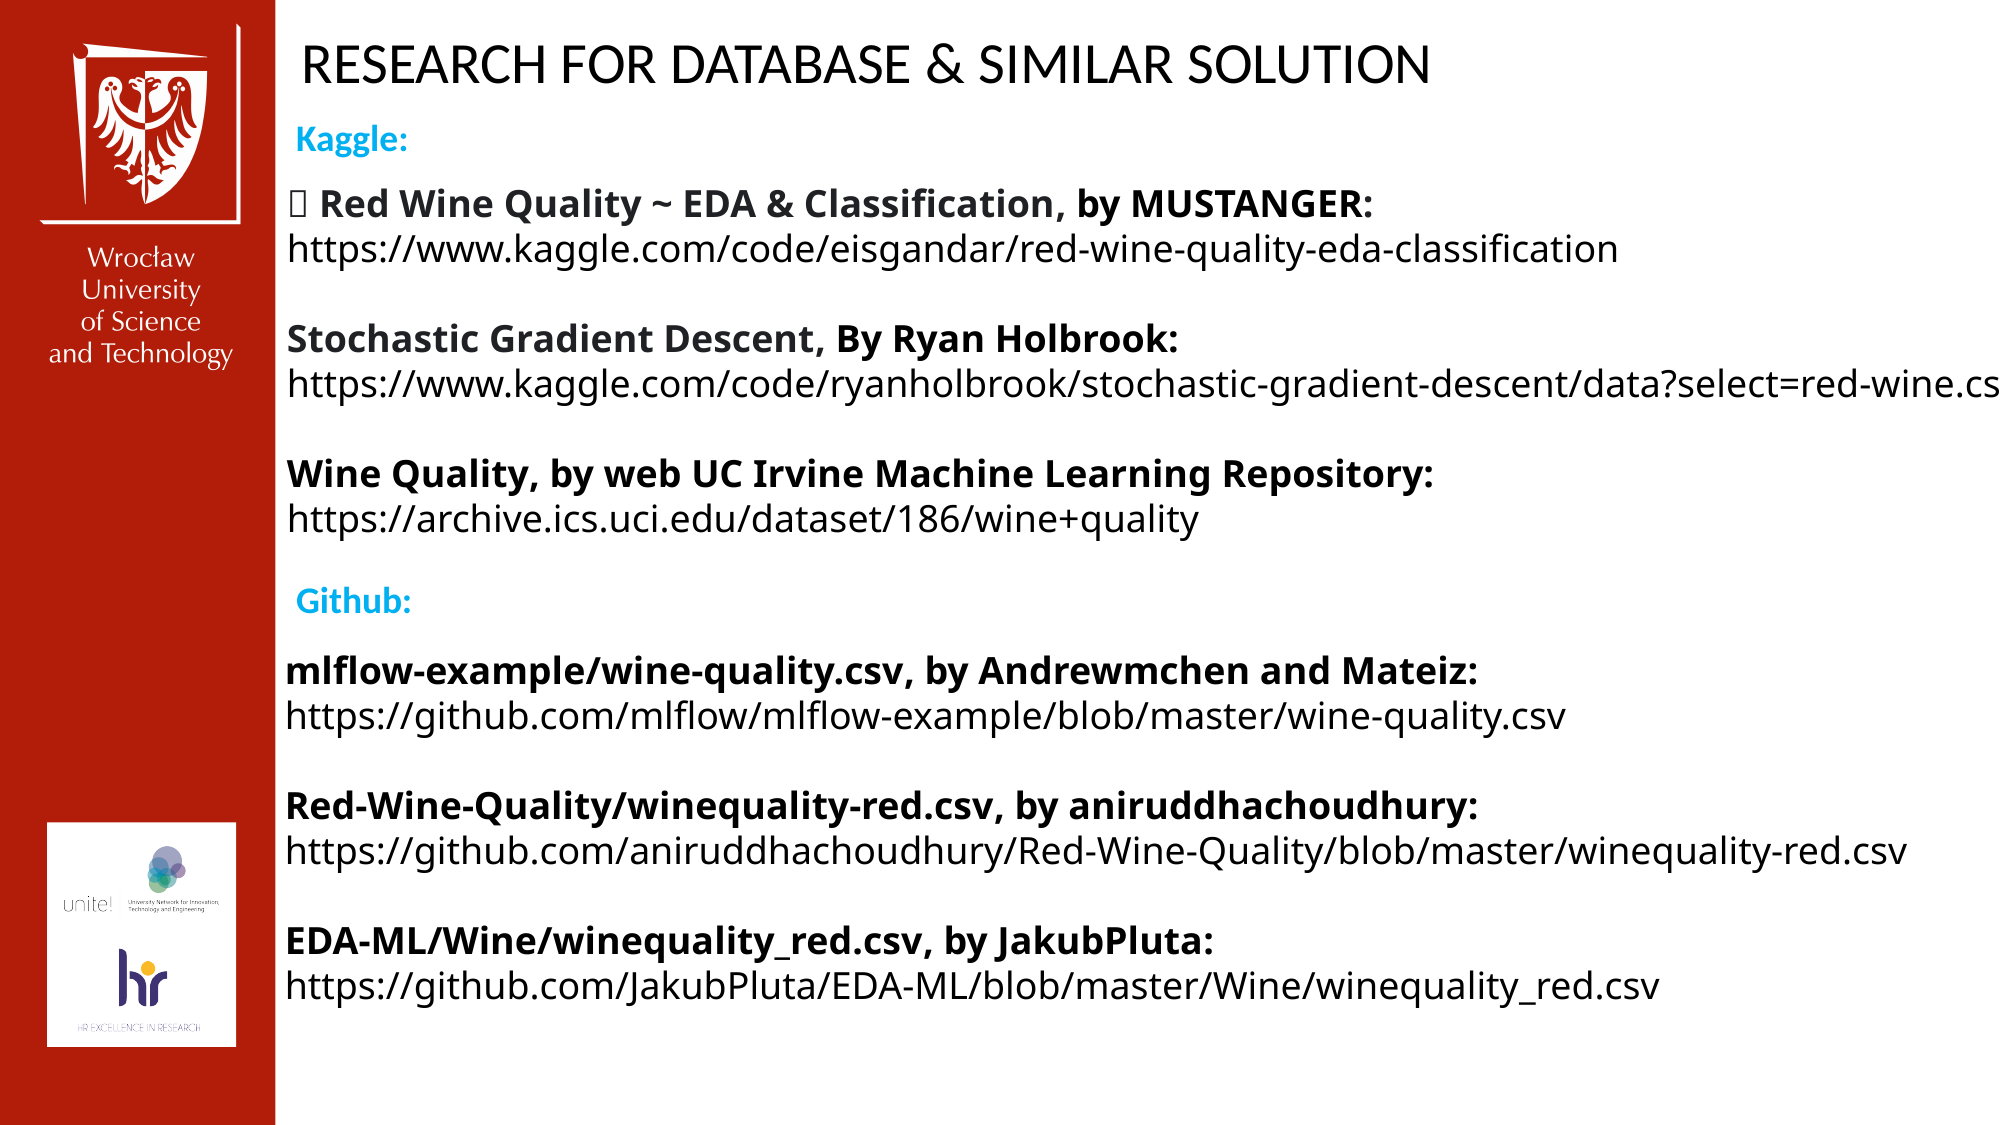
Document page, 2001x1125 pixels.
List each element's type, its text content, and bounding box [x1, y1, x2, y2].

picture [64, 846, 219, 917]
text_box Github: [288, 568, 421, 629]
text_box mlflow-example/wine-quality.csv, by Andrewmchen and Mateiz: https://github.com/mlflow/mlflow-example/blob/master/wine-quality.csv Red-Wine-Quality/winequality-red.csv, by aniruddhachoudhury: https://github.com/aniruddhachoudhury/Red-Wine-Quality/blob/master/winequality-red.csv EDA-ML/Wine/winequality_red.csv, by JakubPluta: https://github.com/JakubPluta/EDA-ML/blob/master/Wine/winequality_red.csv [277, 639, 1917, 1015]
text_box Kaggle: [288, 106, 417, 167]
picture [75, 943, 206, 1034]
text_box 🍷 Red Wine Quality ~ EDA & Classification, by Mustanger: https://www.kaggle.com/code/eisgandar/red-wine-quality-eda-classification Stochastic Gradient Descent, By Ryan Holbrook: https://www.kaggle.com/code/ryanholbrook/stochastic-gradient-descent/data?select=red-wine.csv Wine Quality, by web UC Irvine Machine Learning Repository: https://archive.ics.uci.edu/dataset/186/wine+quality [279, 172, 2000, 683]
picture [38, 22, 241, 372]
text_box RESEARCH FOR DATABASE & SIMILAR SOLUTION [301, 19, 1978, 102]
